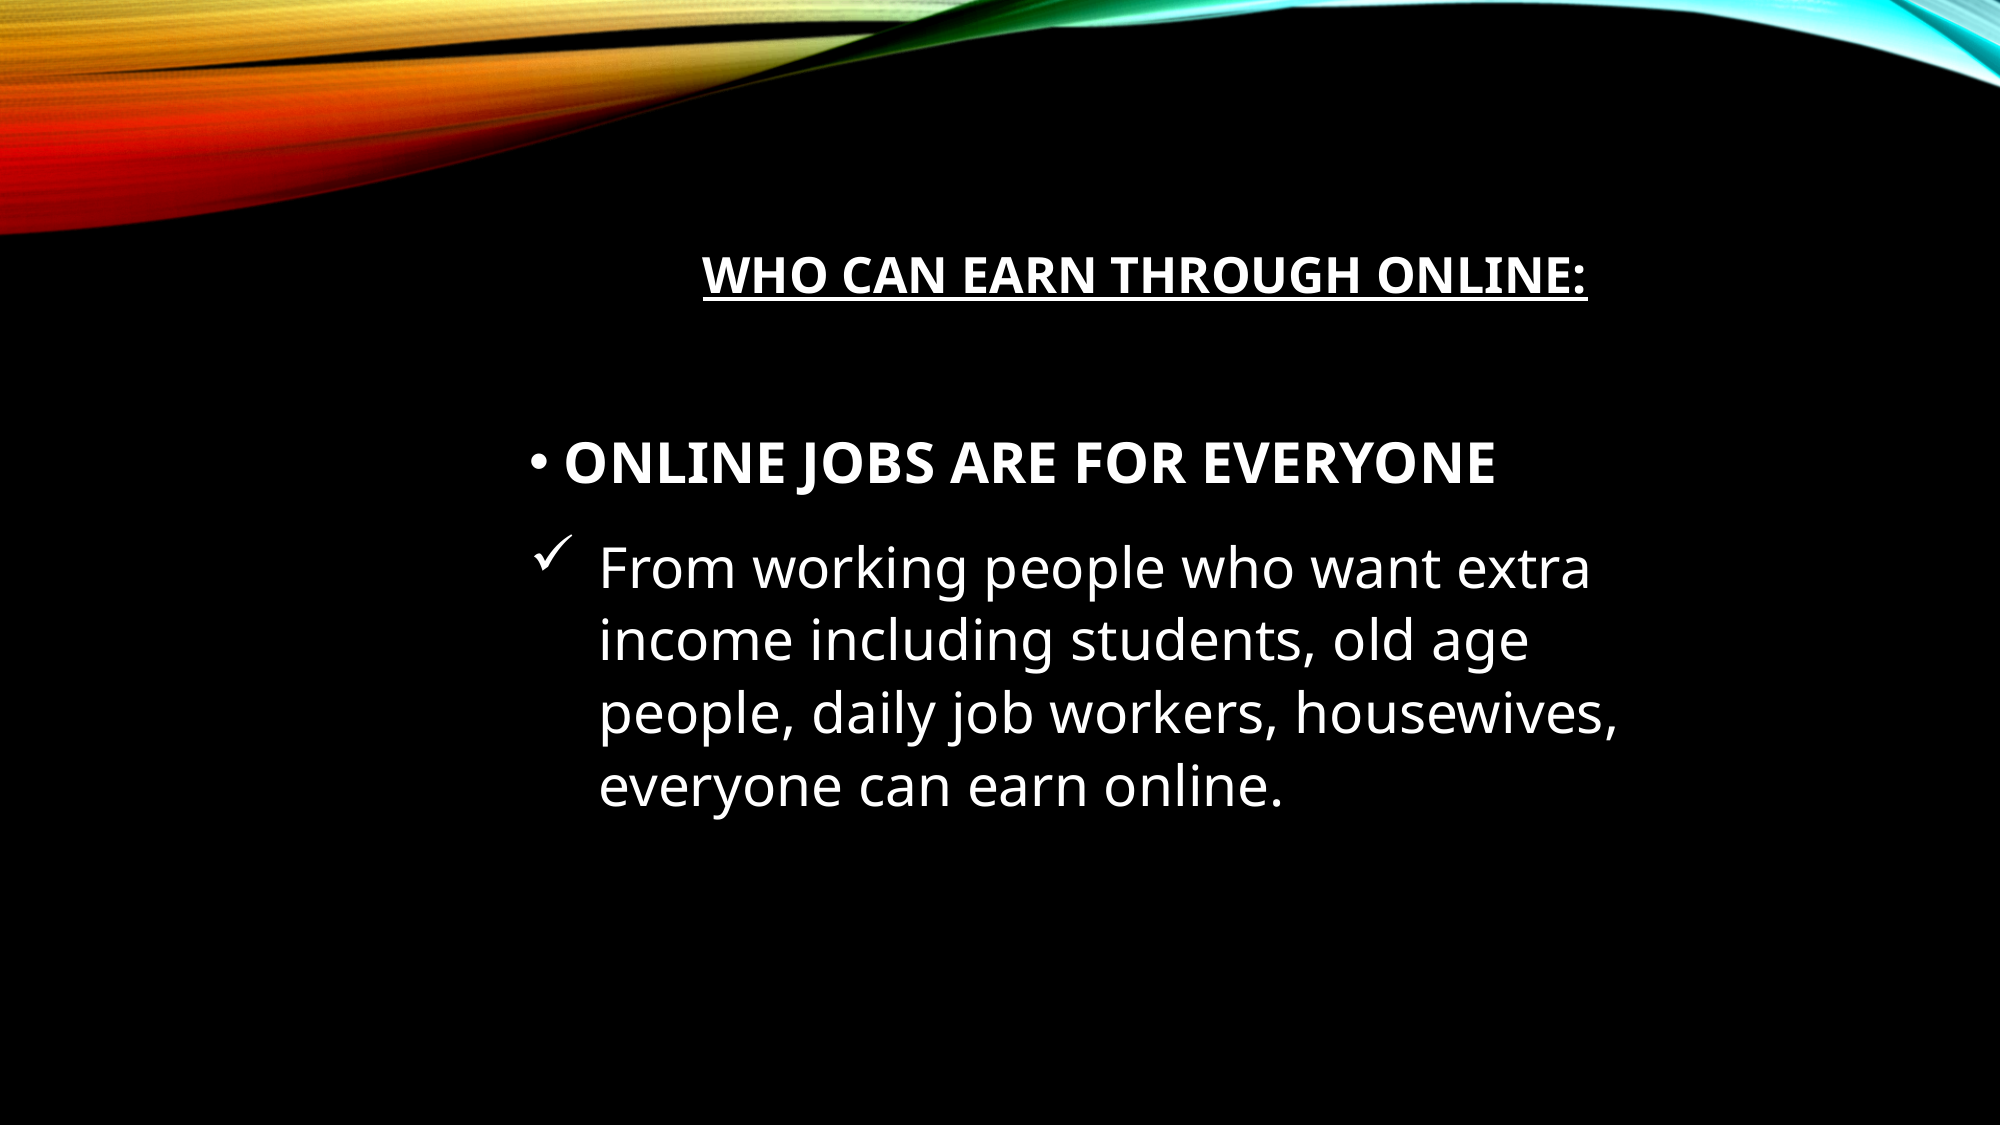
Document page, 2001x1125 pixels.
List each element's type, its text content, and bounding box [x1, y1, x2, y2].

picture [0, 0, 2000, 237]
list ONLINE JOBS ARE FOR EVERYONE From working people who want extra income including students, old age people, daily job workers, housewives, everyone can earn online. [514, 414, 1643, 923]
title WHO CAN EARN THROUGH ONLINE: [474, 168, 1603, 432]
